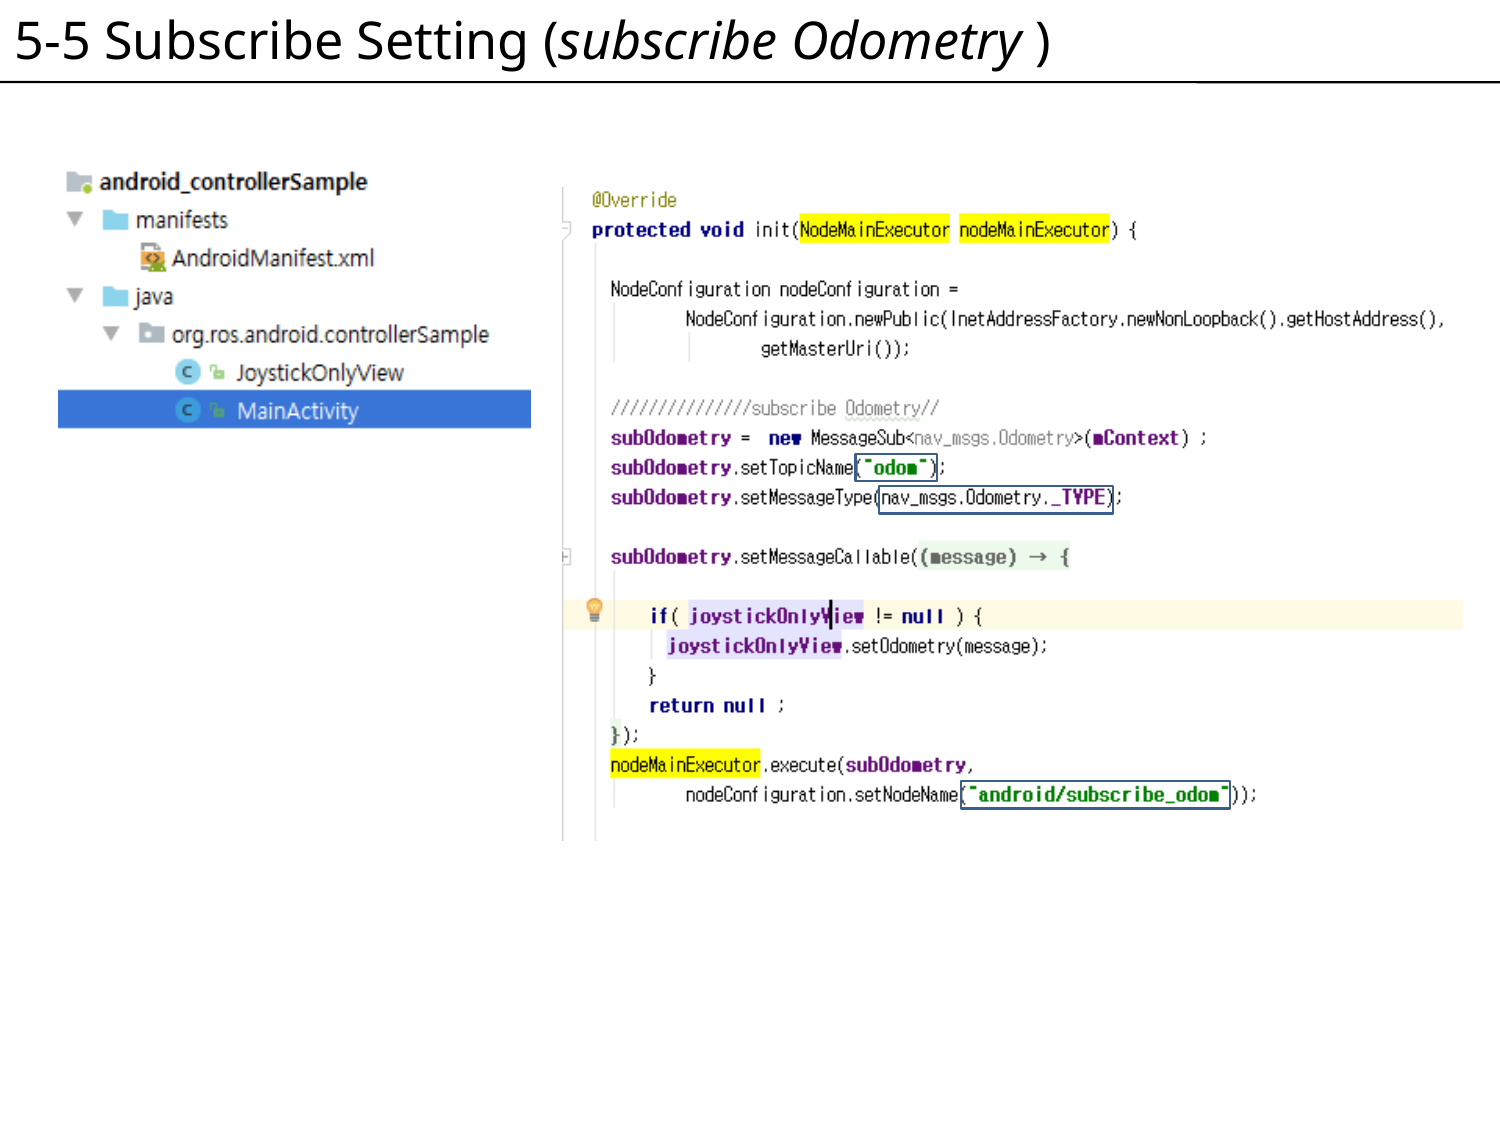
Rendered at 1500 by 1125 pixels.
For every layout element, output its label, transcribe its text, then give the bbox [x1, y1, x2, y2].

picture [562, 187, 1463, 841]
text_box 5-5 Subscribe Setting (subscribe Odometry ) [0, 0, 1114, 82]
picture [58, 163, 531, 434]
